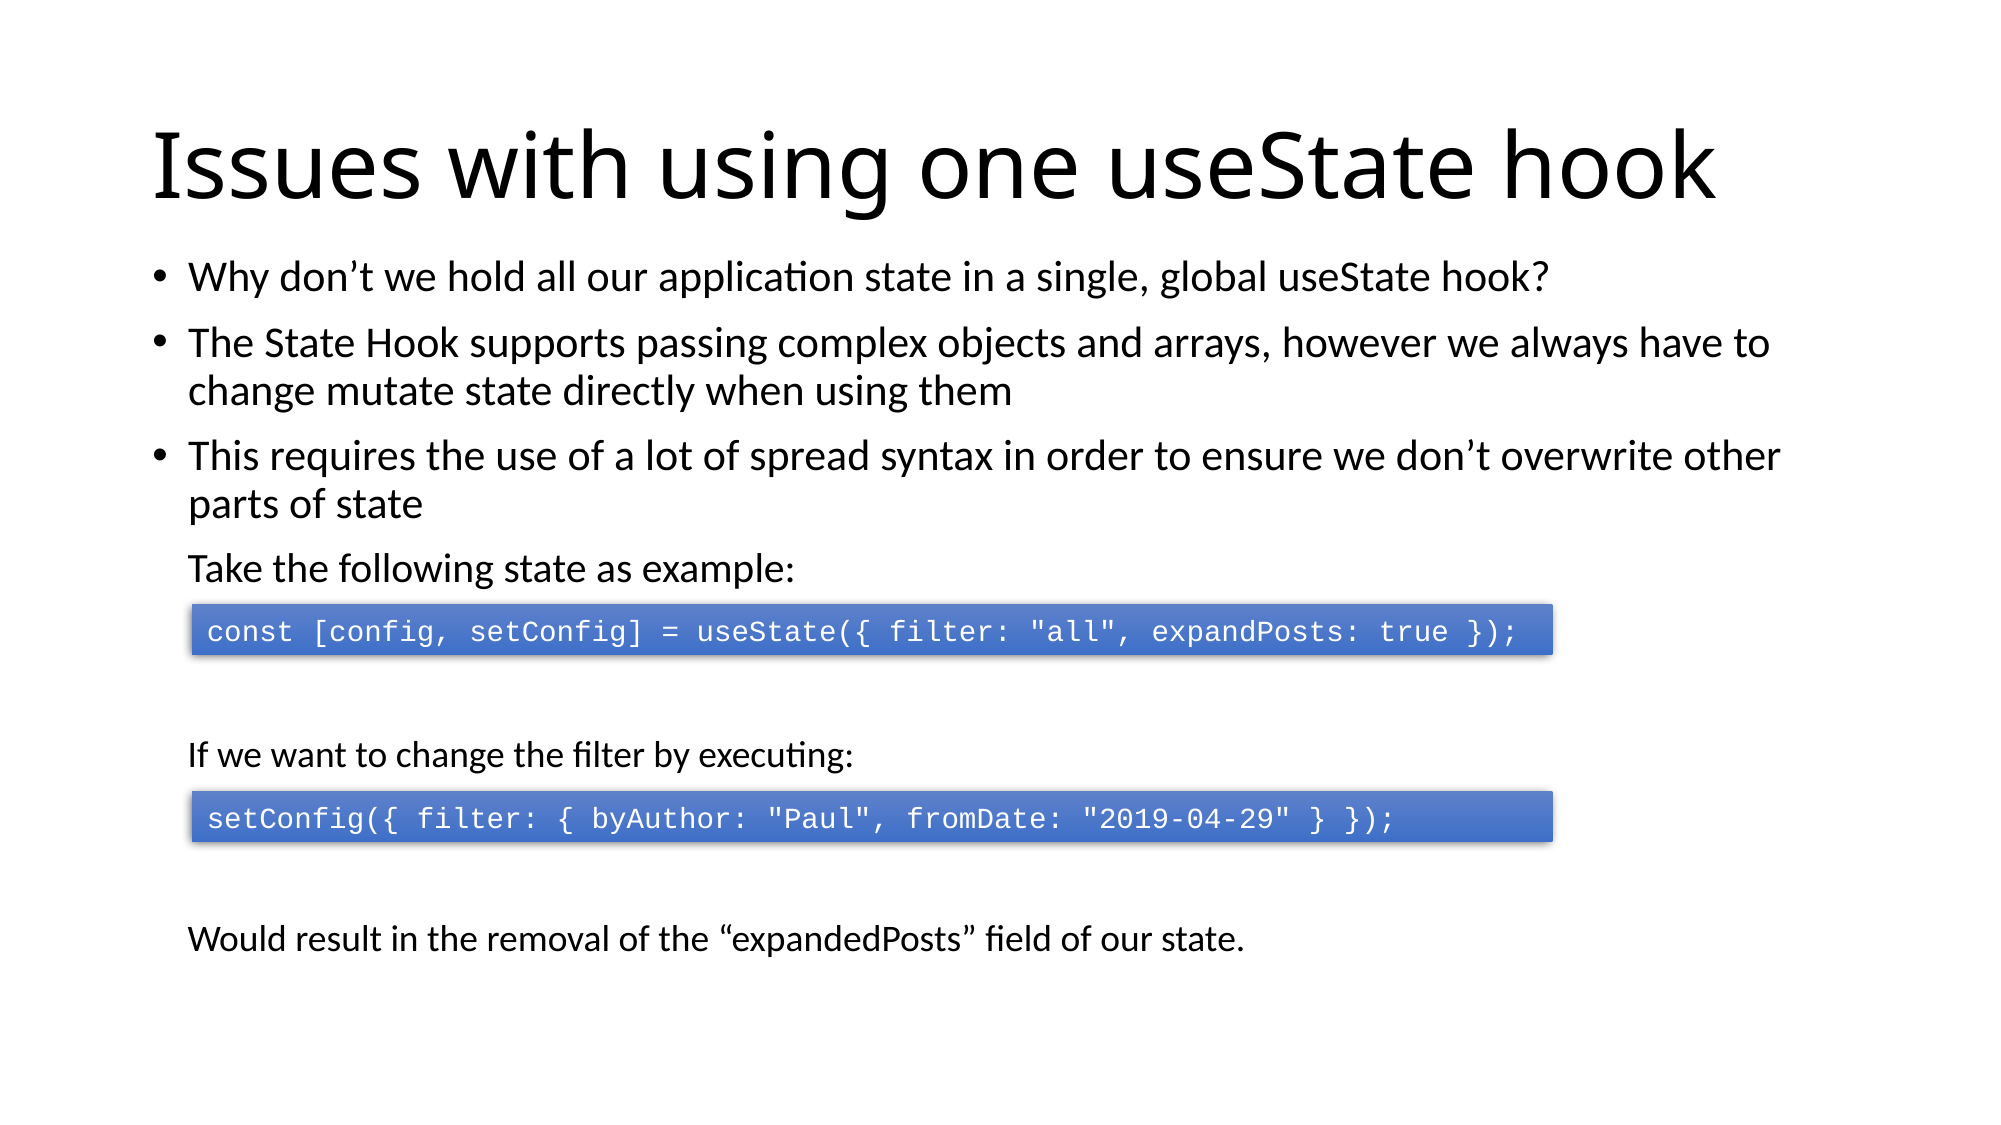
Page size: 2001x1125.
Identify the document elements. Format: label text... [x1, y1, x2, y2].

text_box Take the following state as example: If we want to change the filter by executing: Would result in the removal of the “expandedPosts” field of our state. [172, 539, 1975, 1030]
text_box const [config, setConfig] = useState({ filter: "all", expandPosts: true }); [192, 604, 1553, 655]
title Issues with using one useState hook [137, 59, 1863, 246]
list Why don’t we hold all our application state in a single, global useState hook? The State Hook supports passing complex objects and arrays, however we always have to change mutate state directly when using them This requires the use of a lot of spread syntax in order to ensure we don’t overwrite other parts of state [137, 246, 1863, 538]
text_box setConfig({ filter: { byAuthor: "Paul", fromDate: "2019-04-29" } }); [192, 791, 1553, 842]
